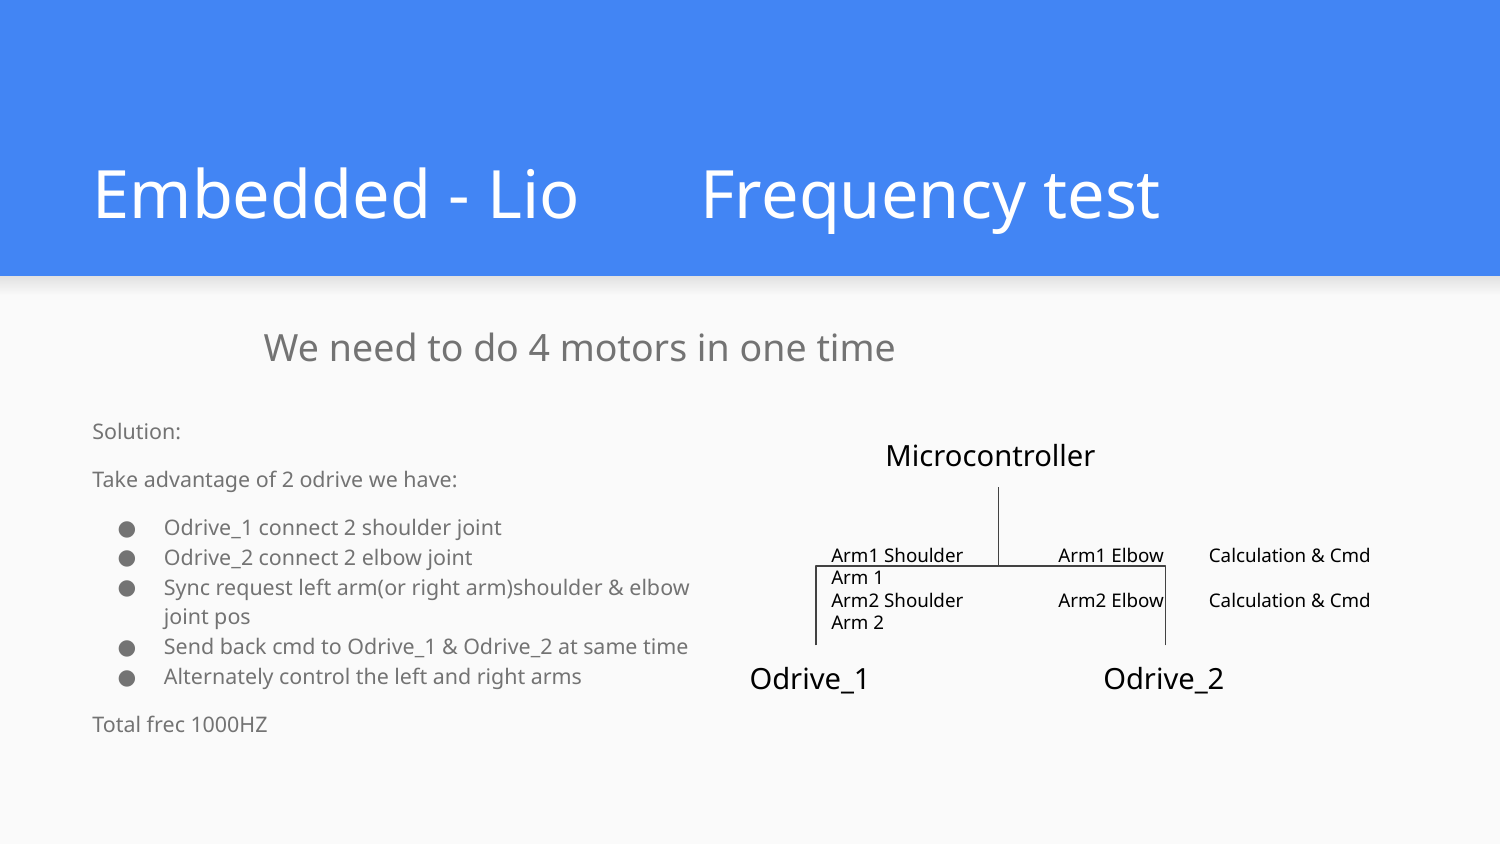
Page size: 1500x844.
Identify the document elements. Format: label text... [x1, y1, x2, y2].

text_box Arm1 Shoulder Arm1 Elbow Calculation & Cmd Arm 1 Arm2 Shoulder Arm2 Elbow Calculation & Cmd Arm 2 [1165, 528, 1413, 649]
text_box Odrive_1 [734, 645, 898, 711]
list Solution: Take advantage of 2 odrive we have: Odrive_1 connect 2 shoulder joint Odrive_2 connect 2 elbow joint Sync request left arm(or right arm)shoulder & elbow joint pos Send back cmd to Odrive_1 & Odrive_2 at same time Alternately control the left and right arms Total frec 1000HZ [77, 398, 720, 760]
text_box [1002, 482, 1161, 651]
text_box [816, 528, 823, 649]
text_box We need to do 4 motors in one time [248, 302, 1255, 384]
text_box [828, 475, 987, 658]
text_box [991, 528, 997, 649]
text_box Odrive_2 [1088, 649, 1243, 711]
text_box Microcontroller [870, 421, 1127, 487]
title Embedded - Lio Frequency test [77, 121, 1427, 248]
